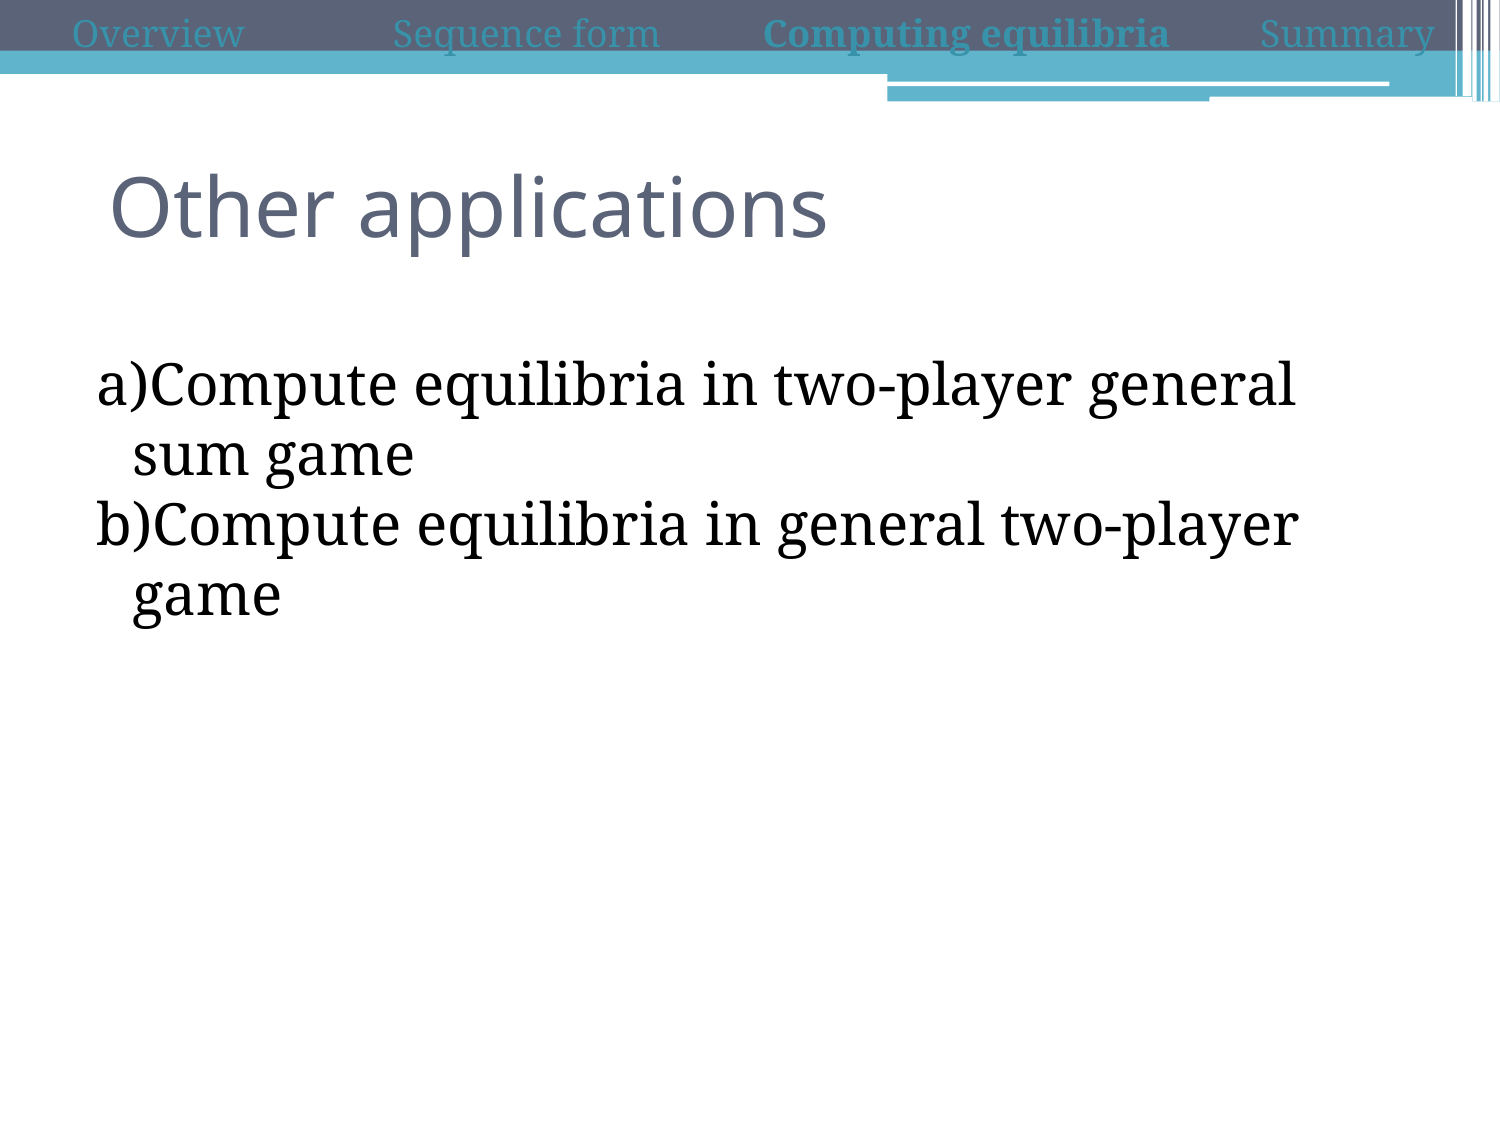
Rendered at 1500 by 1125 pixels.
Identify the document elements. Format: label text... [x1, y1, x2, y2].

table_header Summary [1195, 1, 1500, 104]
table_header Computing equilibria [738, 1, 1195, 104]
text_box Other applications [93, 117, 1500, 292]
table_header Sequence form [316, 1, 738, 104]
text_box Compute equilibria in two-player general sum game Compute equilibria in general two-player game [81, 339, 1348, 635]
table_header Overview [0, 1, 316, 104]
